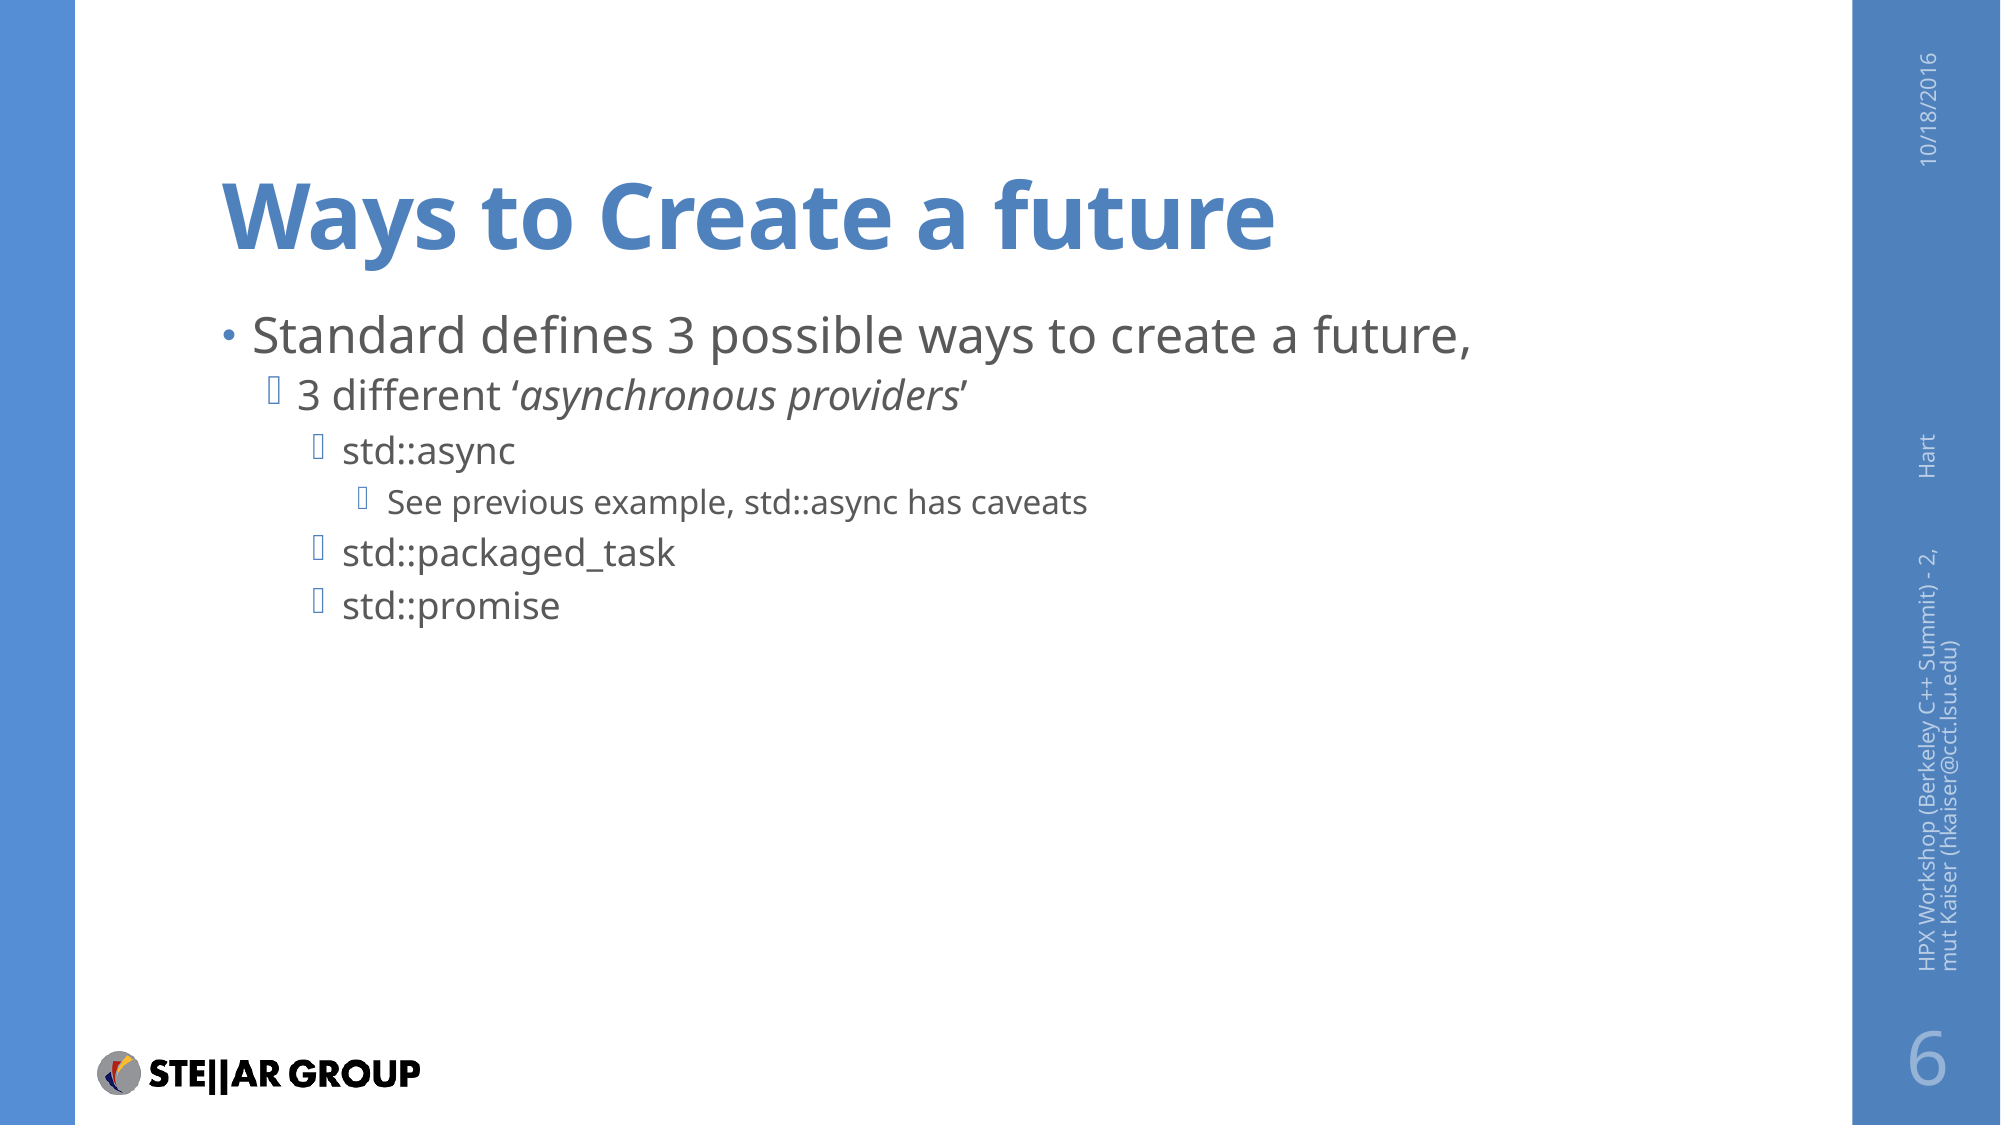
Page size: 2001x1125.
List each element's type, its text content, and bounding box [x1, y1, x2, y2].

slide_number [1897, 37, 1958, 351]
slide_number 6 [1852, 1012, 2000, 1110]
list Standard defines 3 possible ways to create a future, 3 different ‘asynchronous providers’ std::async See previous example, std::async has caveats std::packaged_task std::promise [206, 299, 1617, 1014]
picture [97, 1051, 420, 1095]
title Ways to Create a future [206, 48, 1797, 278]
footer HPX Workshop (Berkeley C++ Summit) - 2, Hartmut Kaiser (hkaiser@cct.lsu.edu) [1897, 400, 1958, 988]
